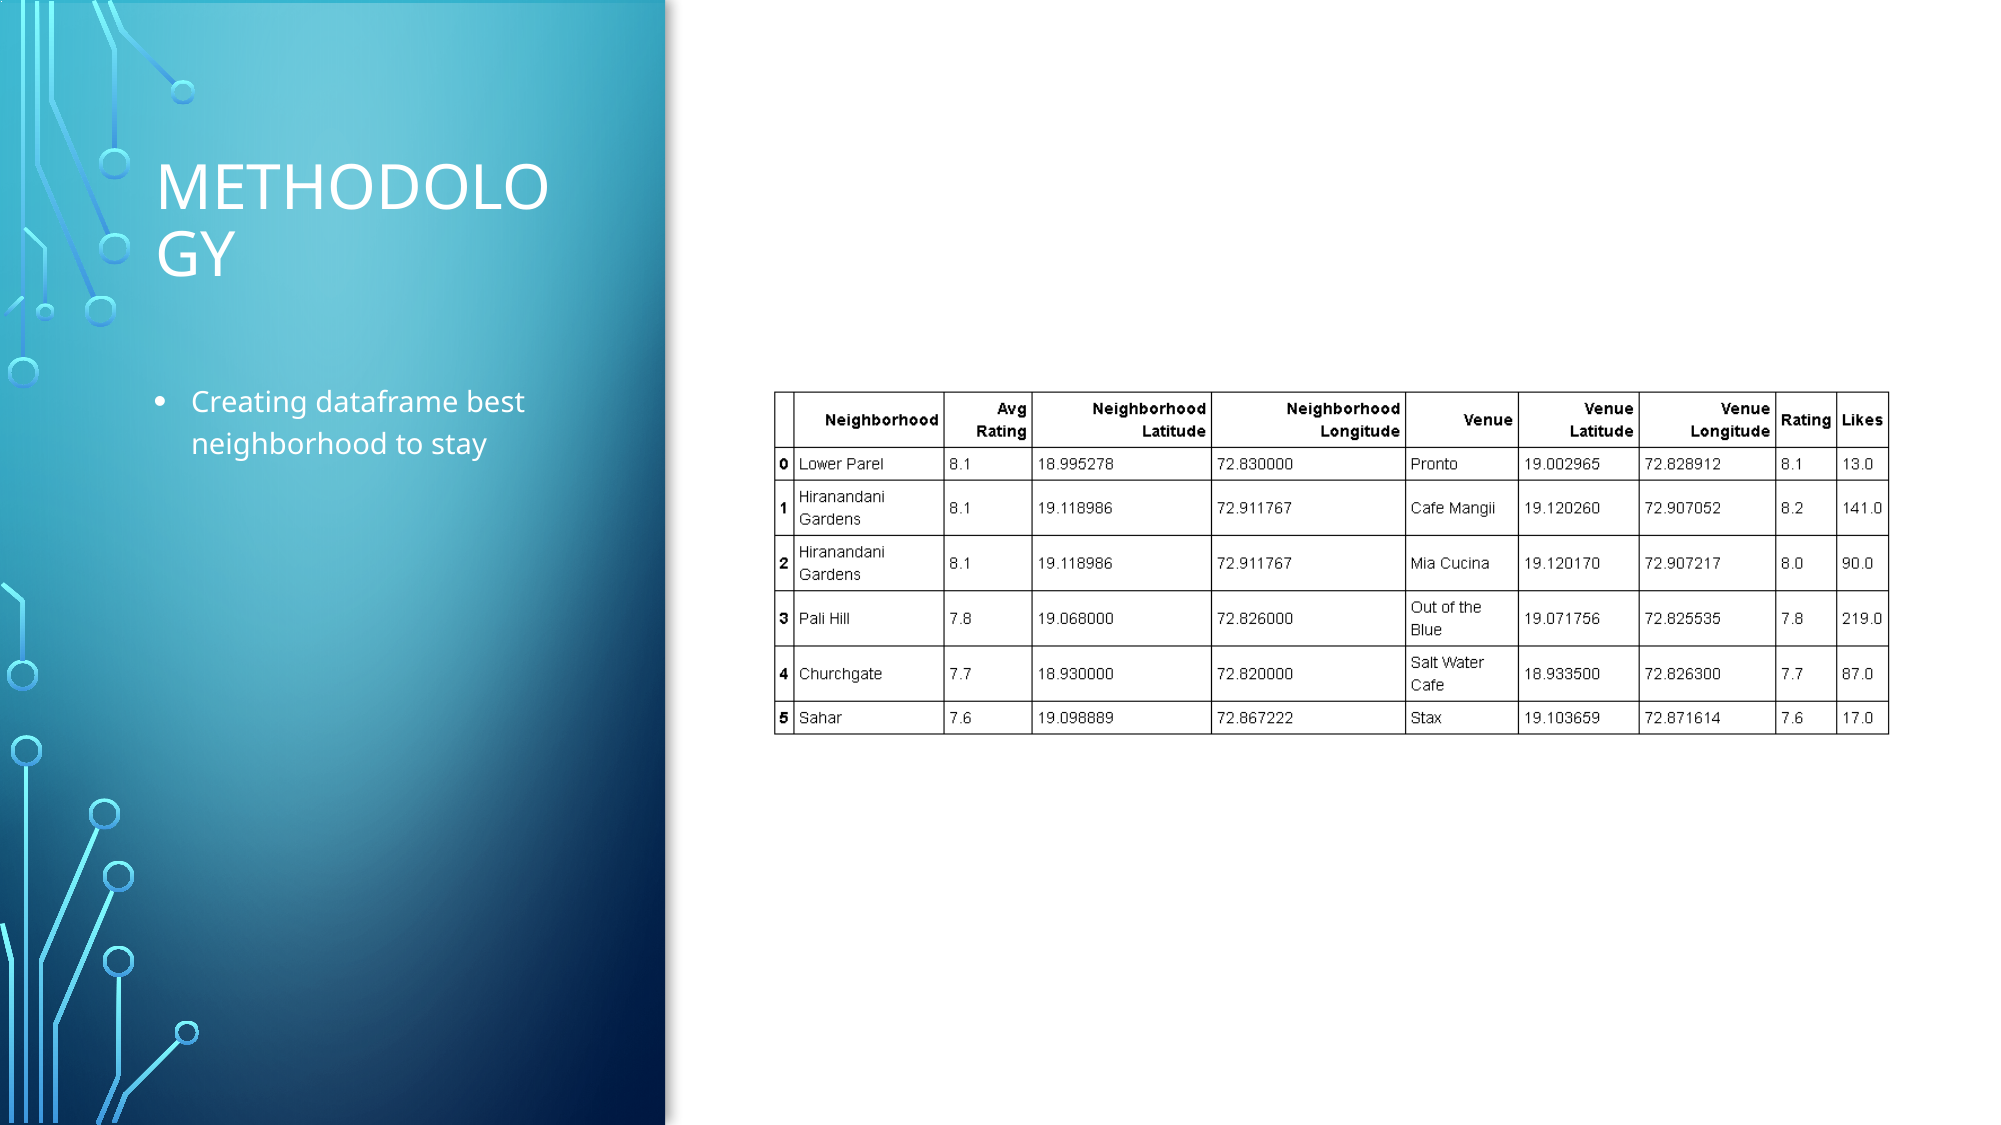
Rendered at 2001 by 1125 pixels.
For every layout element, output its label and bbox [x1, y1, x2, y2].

text_box [678, 0, 2000, 1125]
picture [772, 386, 1896, 738]
text_box [0, 0, 201, 1125]
picture [201, 0, 667, 1125]
